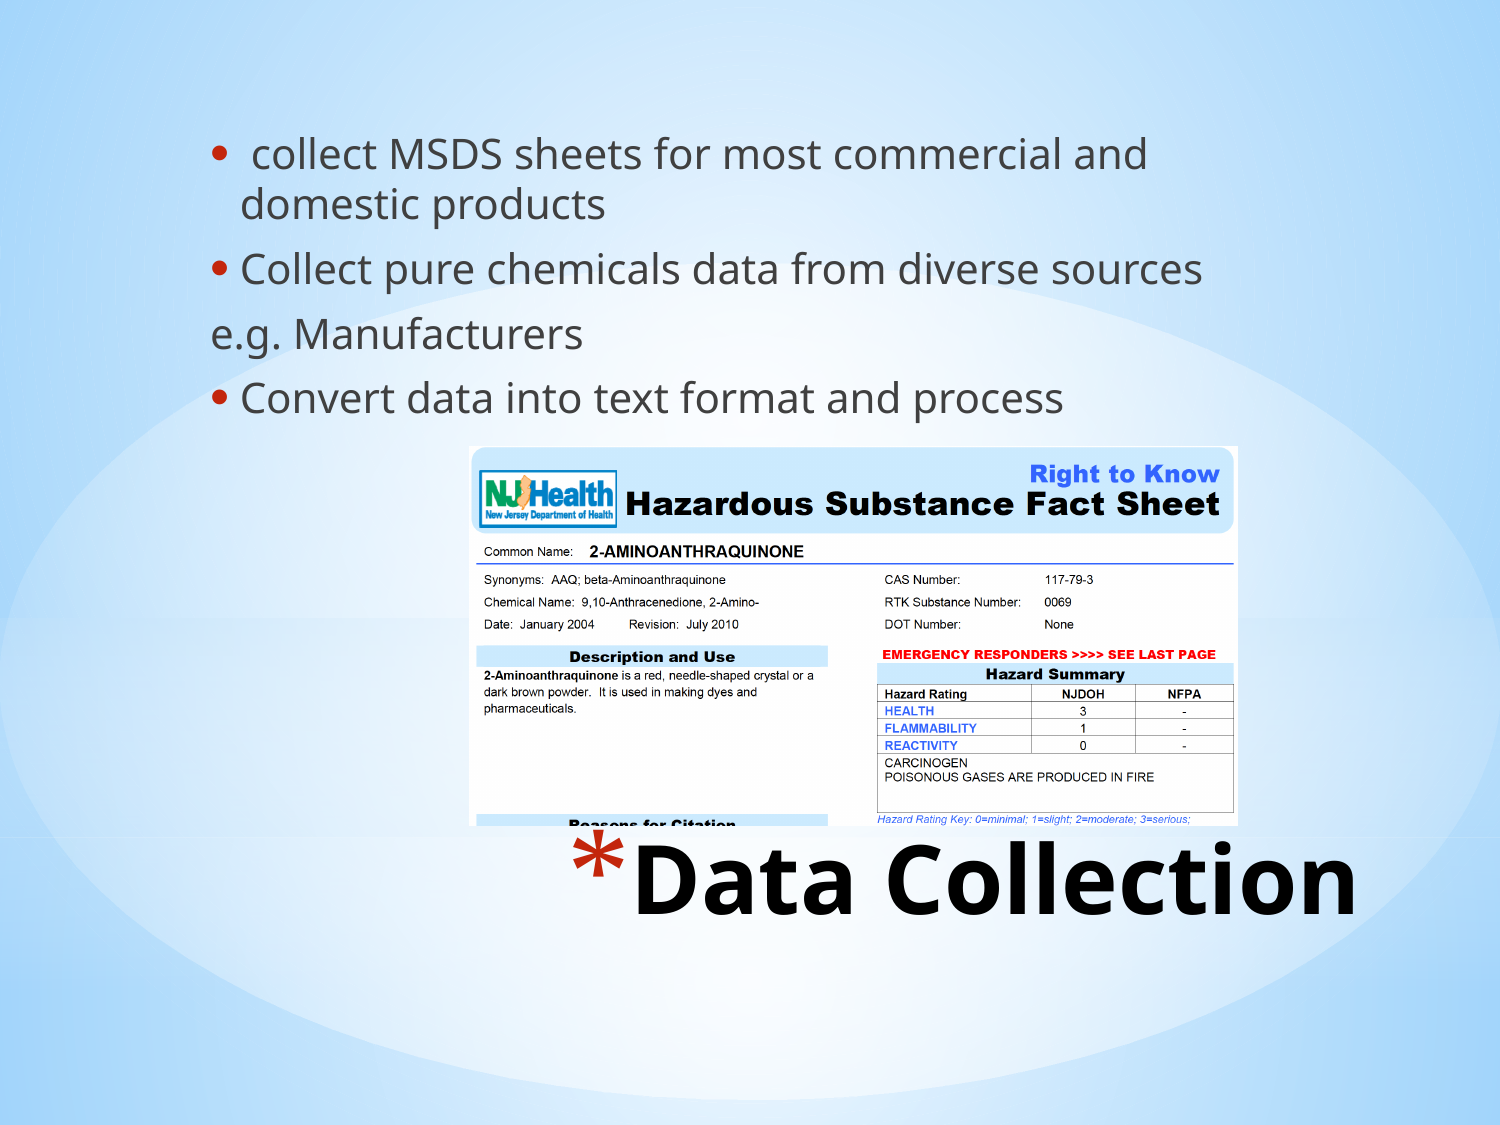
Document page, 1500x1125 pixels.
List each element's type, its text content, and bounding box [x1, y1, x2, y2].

title Data Collection [307, 810, 1376, 999]
list collect MSDS sheets for most commercial and domestic products Collect pure chemicals data from diverse sources e.g. Manufacturers Convert data into text format and process [187, 120, 1238, 447]
picture [469, 446, 1238, 827]
